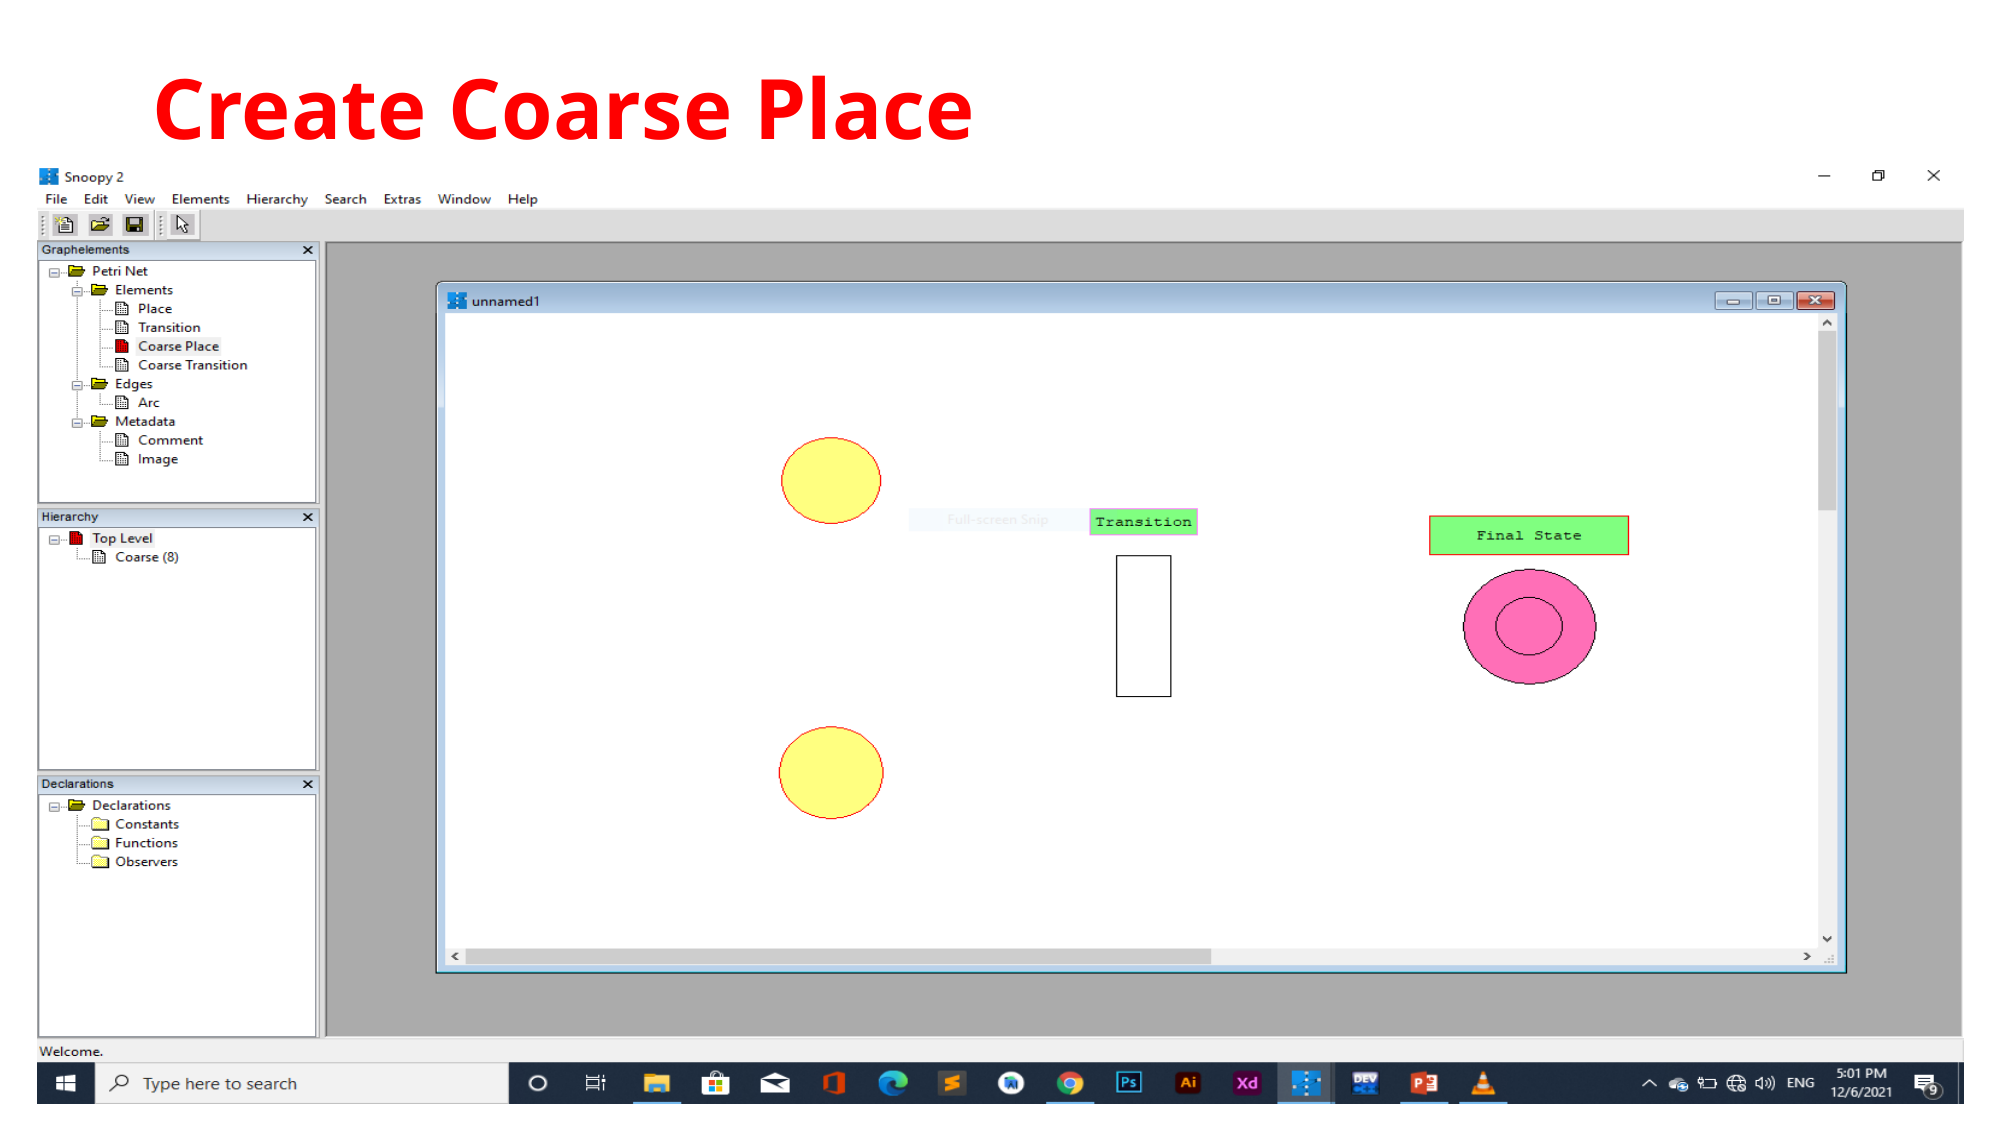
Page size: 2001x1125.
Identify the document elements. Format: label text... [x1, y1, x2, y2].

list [37, 165, 1964, 1104]
title Create Coarse Place [137, 59, 1863, 165]
